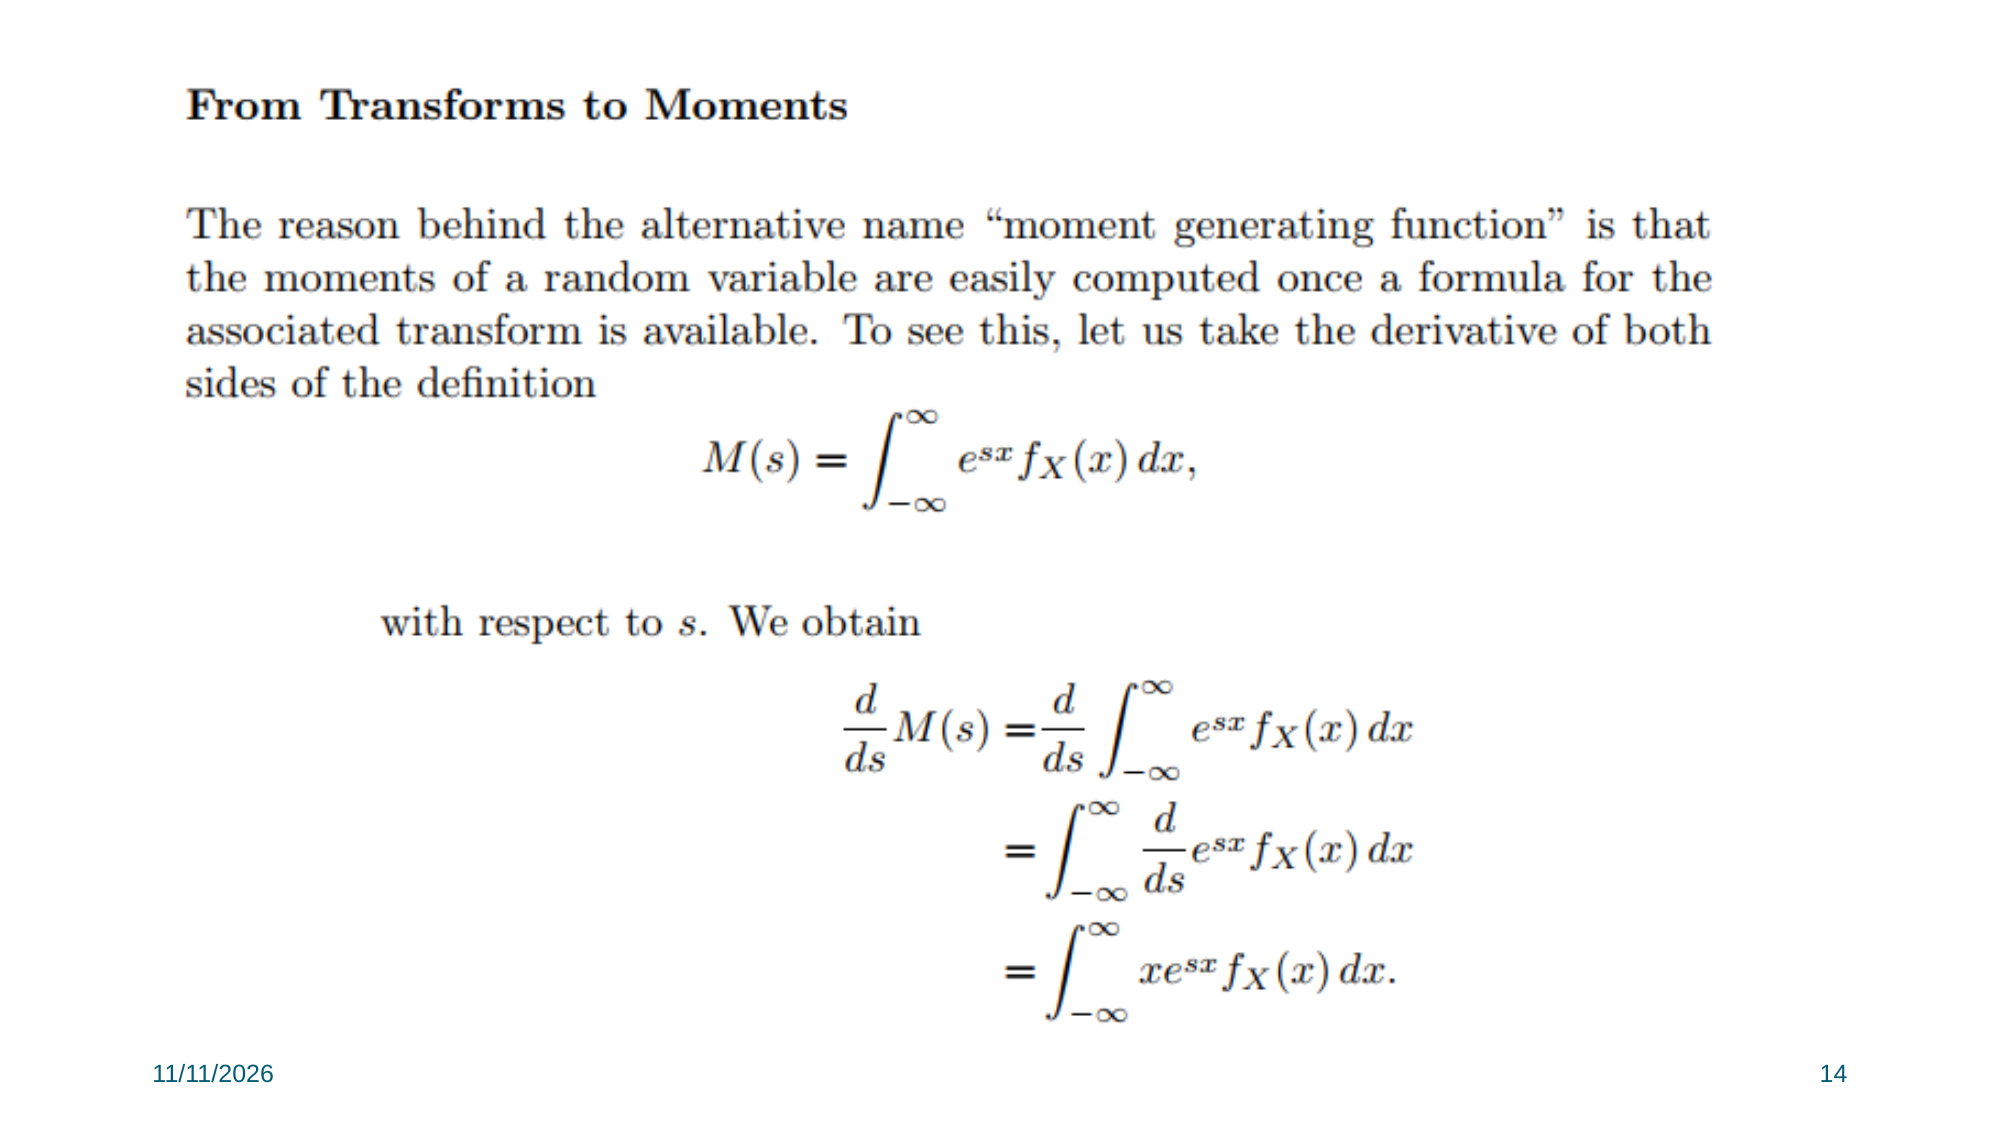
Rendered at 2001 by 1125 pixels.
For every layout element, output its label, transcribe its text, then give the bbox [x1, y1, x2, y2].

picture [362, 582, 1449, 1044]
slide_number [137, 1042, 588, 1103]
slide_number 14 [1412, 1042, 1863, 1103]
picture [143, 67, 1743, 554]
